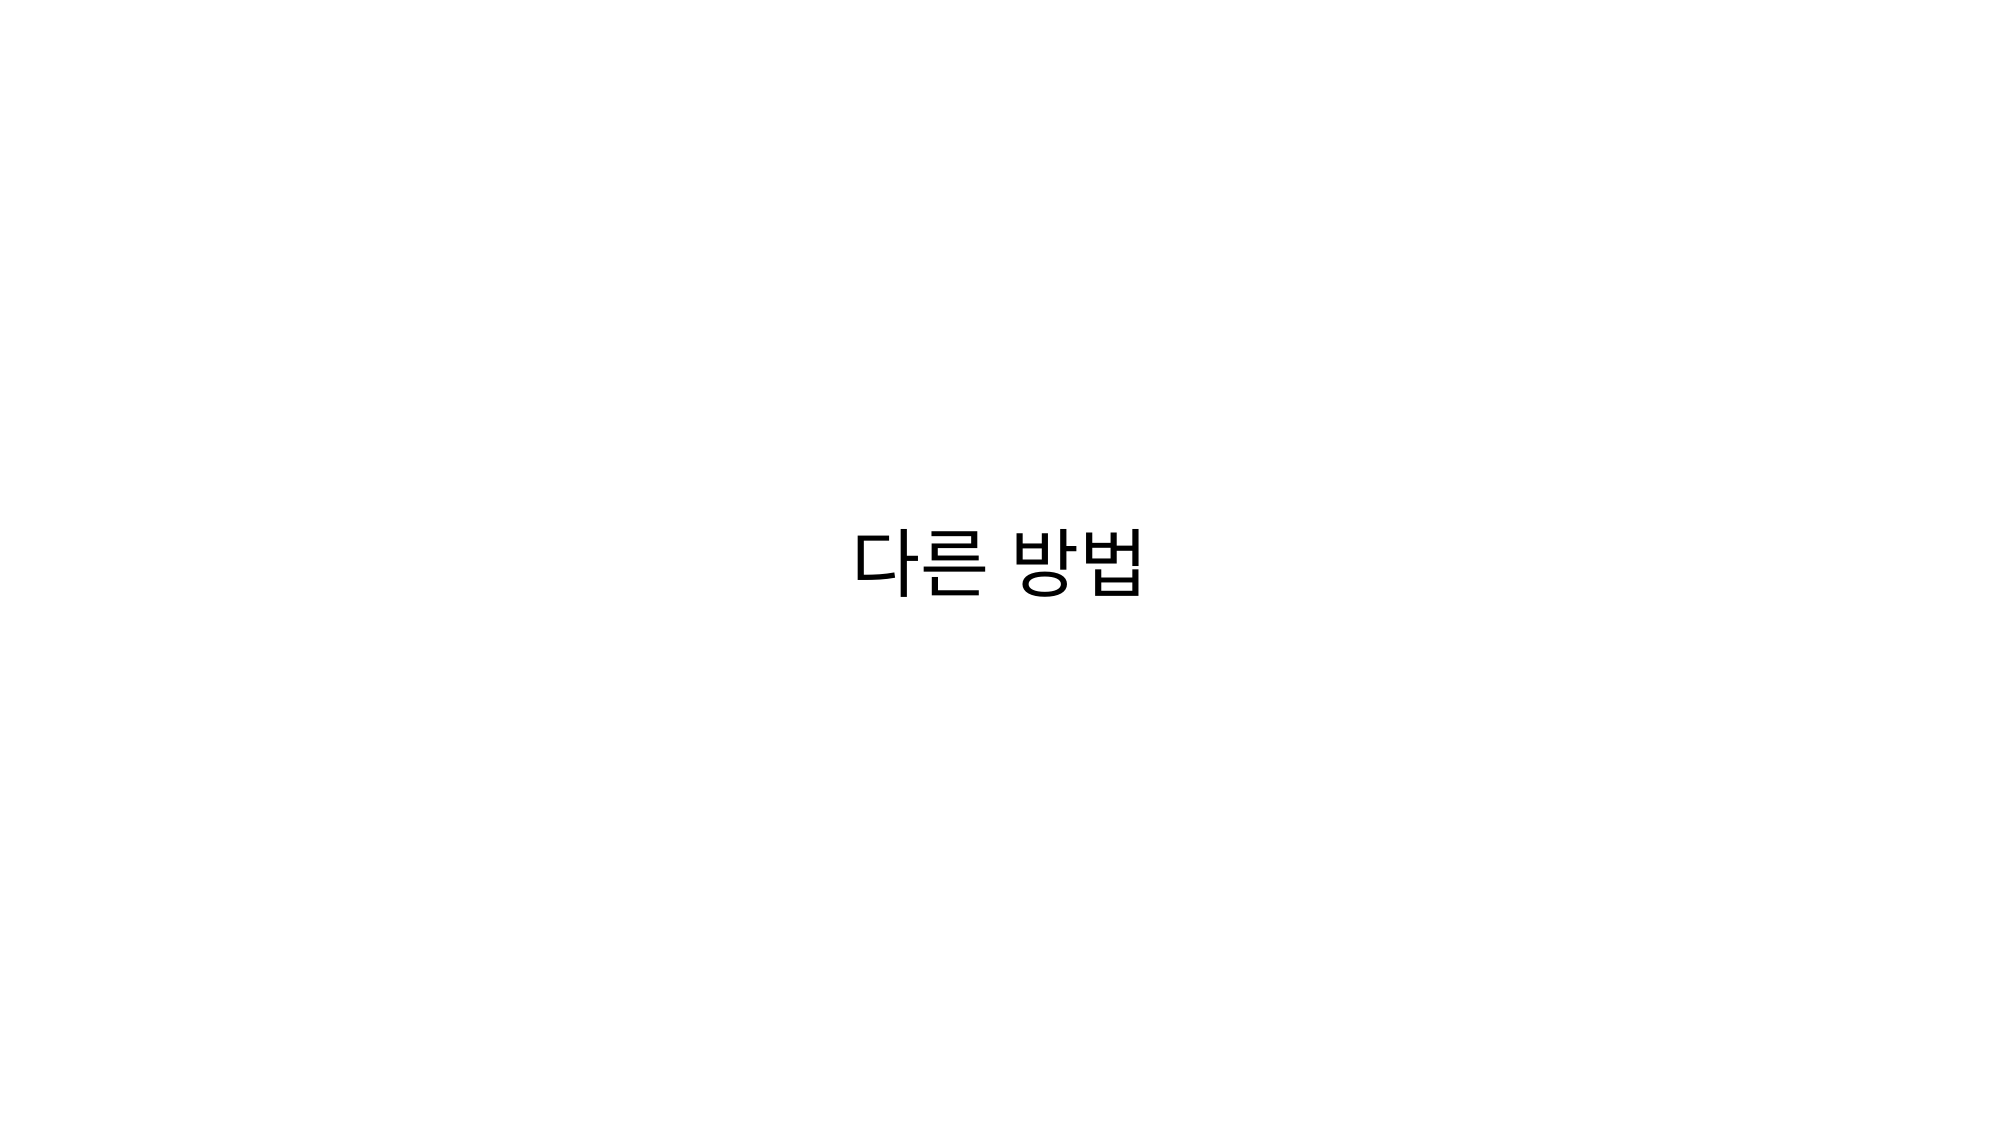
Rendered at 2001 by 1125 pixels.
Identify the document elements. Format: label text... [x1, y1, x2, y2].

text_box 다른 방법 [594, 509, 1406, 615]
